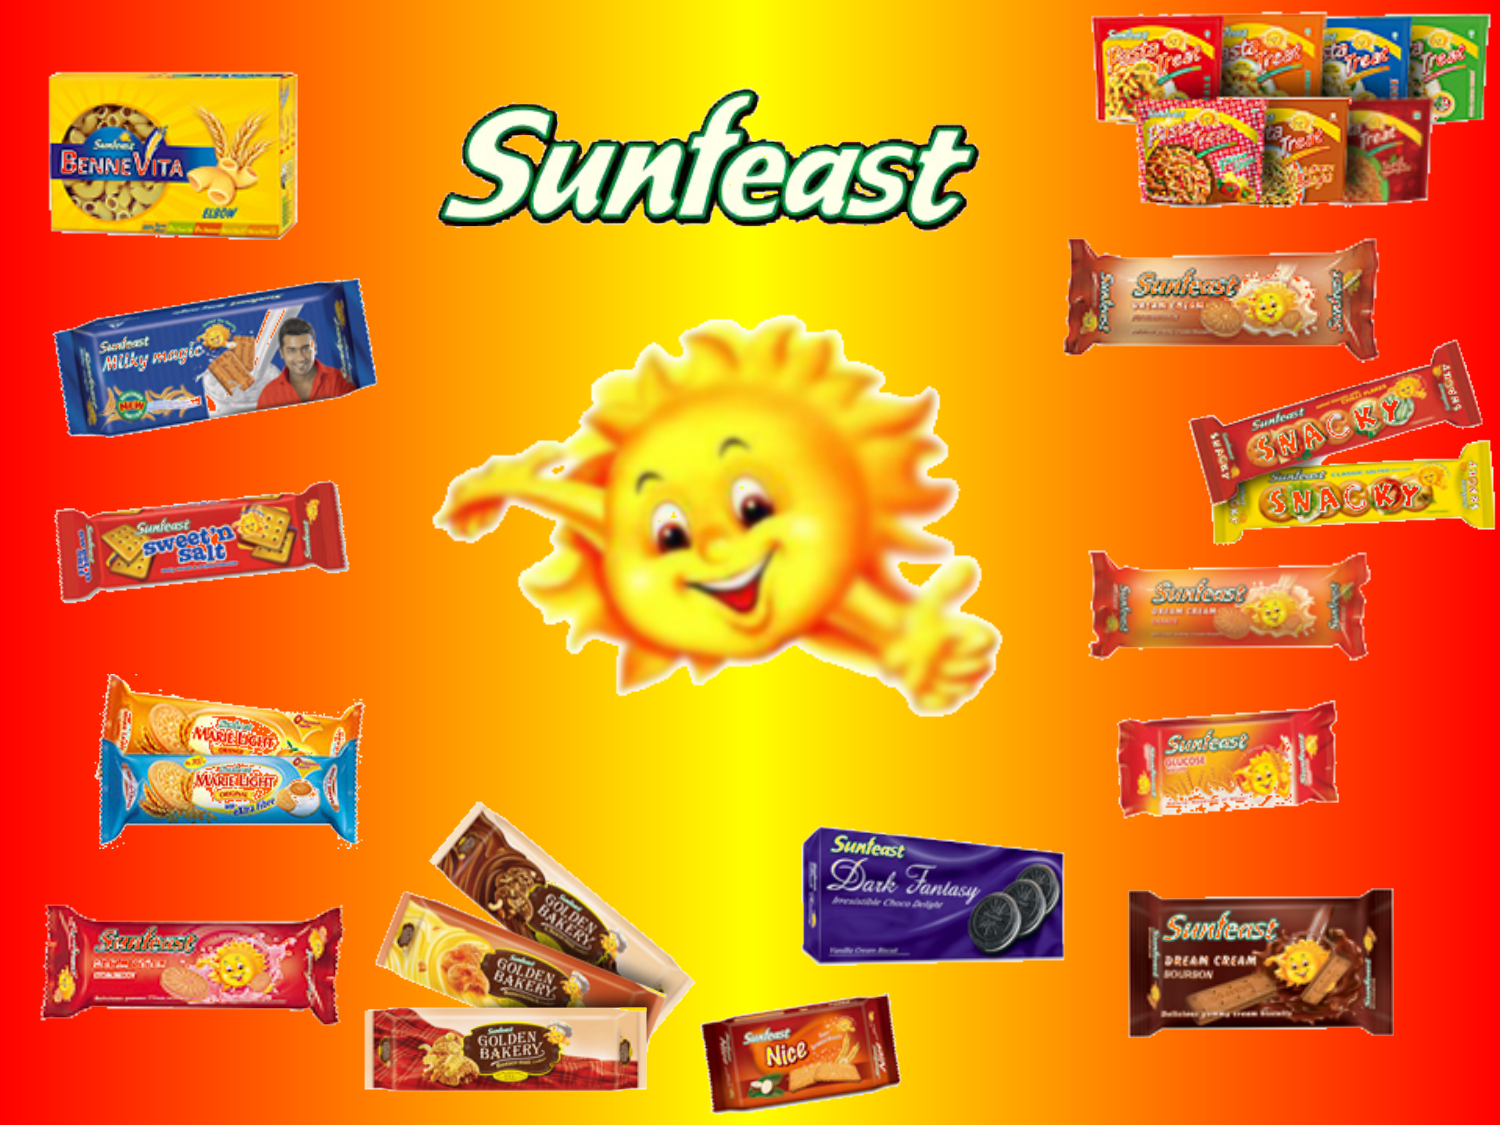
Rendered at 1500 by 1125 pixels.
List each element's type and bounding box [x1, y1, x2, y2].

picture [1024, 0, 1500, 234]
picture [37, 674, 951, 1125]
picture [412, 87, 998, 237]
picture [749, 824, 1068, 976]
picture [1124, 887, 1401, 1040]
picture [0, 62, 376, 263]
picture [0, 474, 354, 609]
picture [424, 299, 1009, 738]
picture [1112, 699, 1388, 831]
picture [37, 899, 351, 1031]
picture [1062, 237, 1500, 548]
picture [1087, 549, 1374, 663]
picture [49, 274, 421, 449]
